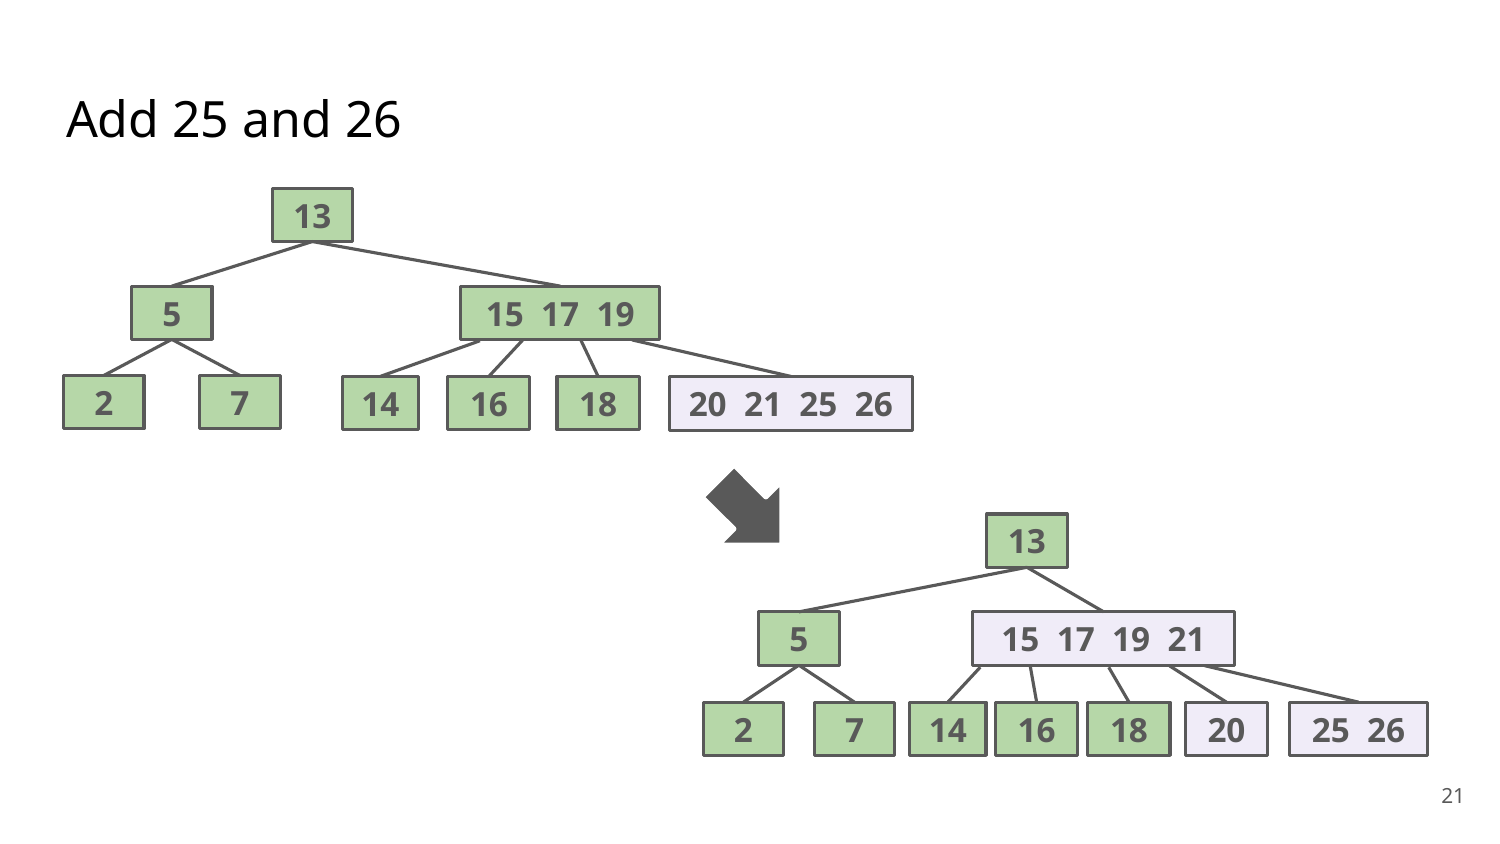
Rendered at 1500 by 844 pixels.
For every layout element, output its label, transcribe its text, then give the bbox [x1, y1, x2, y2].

title Add 25 and 26 [51, 72, 1449, 167]
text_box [63, 188, 913, 431]
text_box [702, 513, 1428, 756]
slide_number ‹#› [1389, 764, 1480, 830]
text_box [702, 465, 782, 512]
